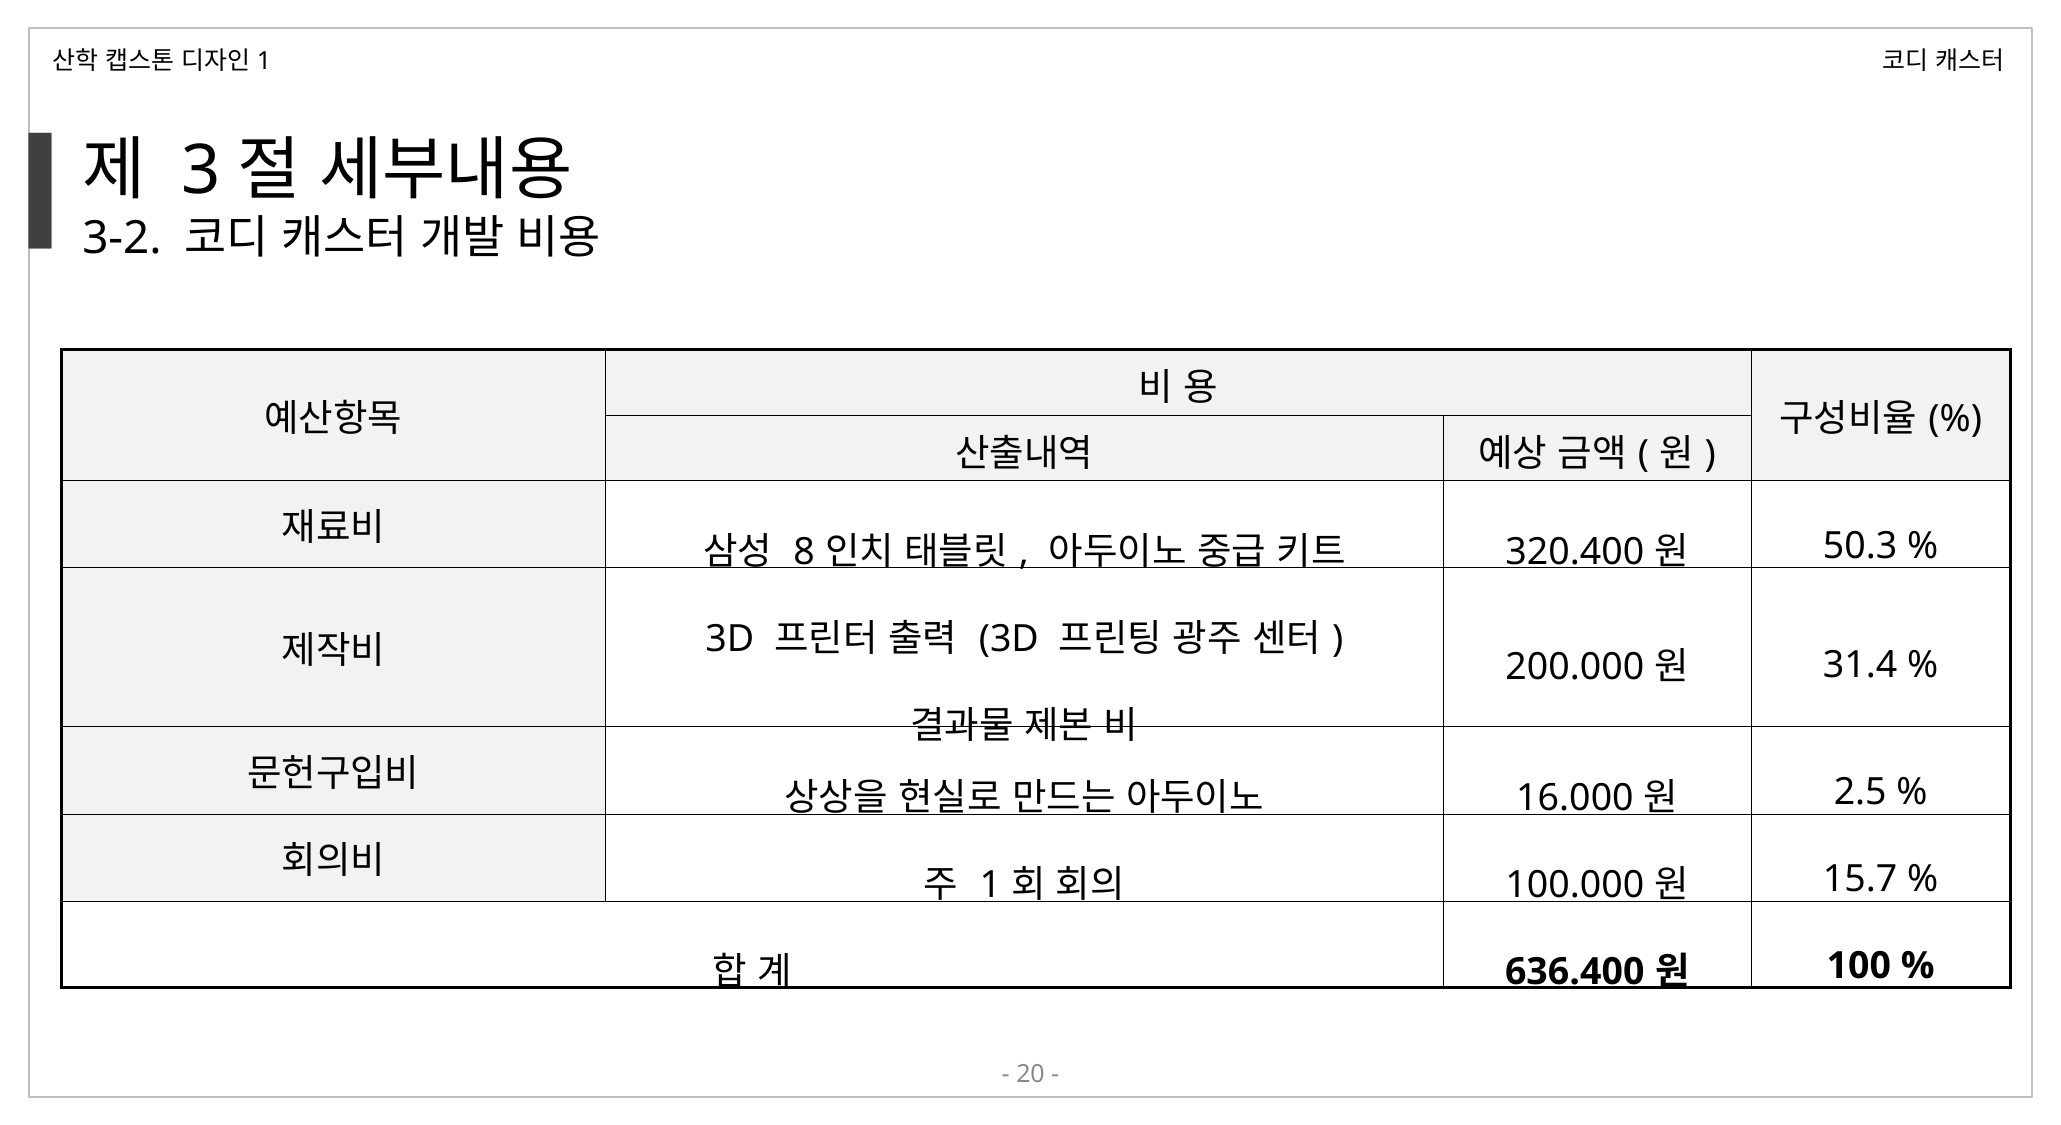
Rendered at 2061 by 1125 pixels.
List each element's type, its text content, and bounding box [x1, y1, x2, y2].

table_cell 200.000원 [1444, 568, 1751, 726]
table_cell 320.400원 [1444, 481, 1751, 567]
text_box [0, 0, 2061, 75]
table_cell 16.000원 [1444, 727, 1751, 814]
table_cell 15.7 % [1752, 815, 2009, 901]
table_header 비 용 [606, 351, 1751, 415]
table_cell 2.5 % [1752, 727, 2009, 814]
text_box 제 3절 세부내용 3-2. 코디 캐스터 개발 비용 [67, 117, 1206, 270]
table_cell 3D 프린터 출력 (3D 프린팅 광주 센터) 결과물 제본 비 [606, 568, 1443, 726]
footer - 20 - [704, 1042, 1357, 1103]
table_cell 31.4 % [1752, 568, 2009, 726]
table_cell 50.3 % [1752, 481, 2009, 567]
table_cell 산출내역 [606, 416, 1443, 480]
table_cell 100.000원 [1444, 815, 1751, 901]
table_cell 회의비 [63, 815, 605, 901]
table_header 구성비율(%) [1752, 351, 2009, 480]
text_box [26, 131, 54, 250]
table_cell 제작비 [63, 568, 605, 726]
table_cell 상상을 현실로 만드는 아두이노 [606, 727, 1443, 814]
table_header 예산항목 [63, 351, 605, 480]
table_cell 100 % [1752, 902, 2009, 986]
table_cell 재료비 [63, 481, 605, 567]
table_cell 삼성 8인치 태블릿, 아두이노 중급 키트 [606, 481, 1443, 567]
table_cell 636.400원 [1444, 902, 1751, 986]
text_box 산학 캡스톤 디자인1 [38, 36, 369, 82]
text_box 코디 캐스터 [1868, 75, 2052, 82]
table_cell 합 계 [63, 902, 1443, 986]
text_box [27, 75, 2034, 1099]
table_cell 문헌구입비 [63, 727, 605, 814]
table_cell 예상 금액(원) [1444, 416, 1751, 480]
table_cell 주 1회 회의 [606, 815, 1443, 901]
